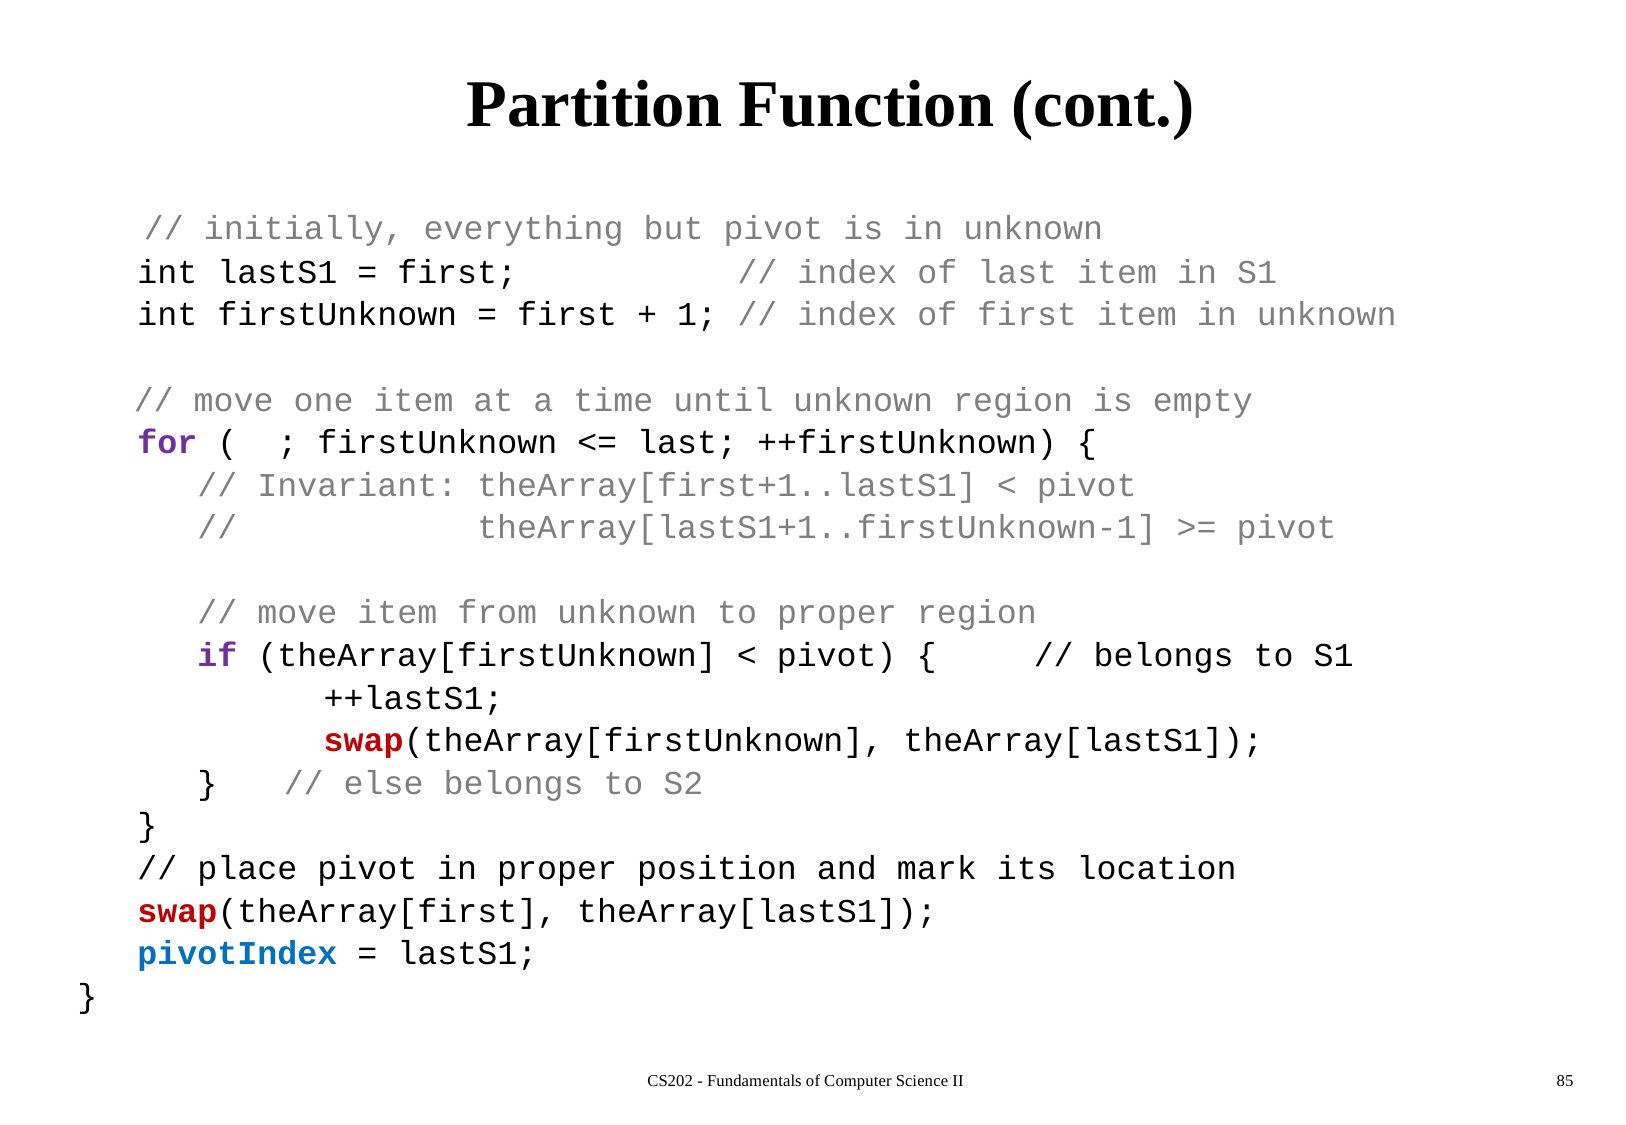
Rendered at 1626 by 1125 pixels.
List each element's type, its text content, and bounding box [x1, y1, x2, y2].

list // initially, everything but pivot is in unknown int lastS1 = first; // index of last item in S1 int firstUnknown = first + 1; // index of first item in unknown // move one item at a time until unknown region is empty for ( ; firstUnknown <= last; ++firstUnknown) { // Invariant: theArray[first+1..lastS1] < pivot // theArray[lastS1+1..firstUnknown-1] >= pivot // move item from unknown to proper region if (theArray[firstUnknown] < pivot) { // belongs to S1 ++lastS1; swap(theArray[firstUnknown], theArray[lastS1]); } // else belongs to S2 } // place pivot in proper position and mark its location swap(theArray[first], theArray[lastS1]); pivotIndex = lastS1; } [62, 200, 1588, 1038]
footer CS202 - Fundamentals of Computer Science II [500, 1062, 1111, 1101]
title Partition Function (cont.) [62, 24, 1600, 175]
slide_number 85 [1249, 1062, 1589, 1101]
